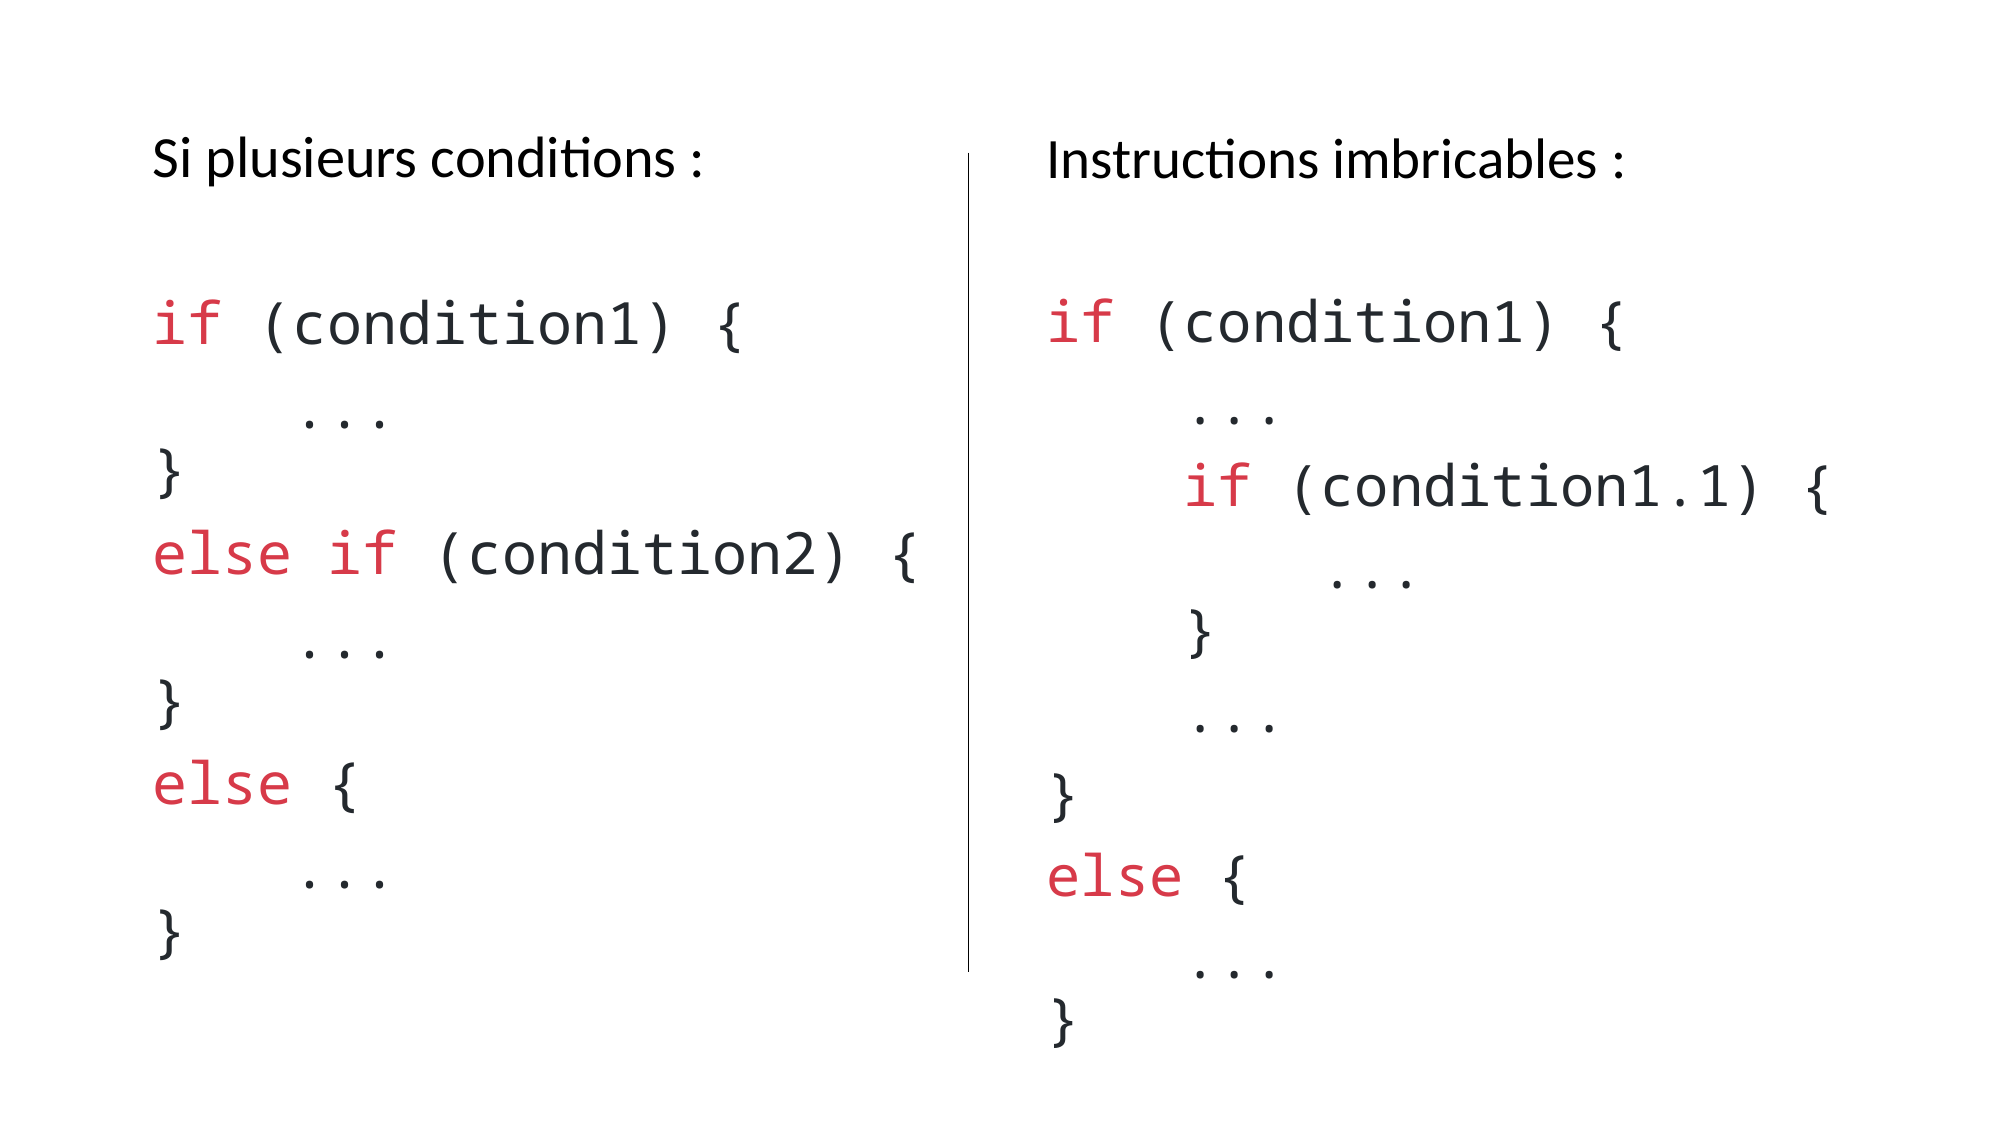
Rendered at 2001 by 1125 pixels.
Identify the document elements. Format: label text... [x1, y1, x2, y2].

list Si plusieurs conditions : if (condition1) { ... } else if (condition2) { ... } else { ... } [137, 119, 969, 1014]
text_box Instructions imbricables : if (condition1) { ... if (condition1.1) { ... } ... } else { ... } [1031, 122, 1863, 1107]
